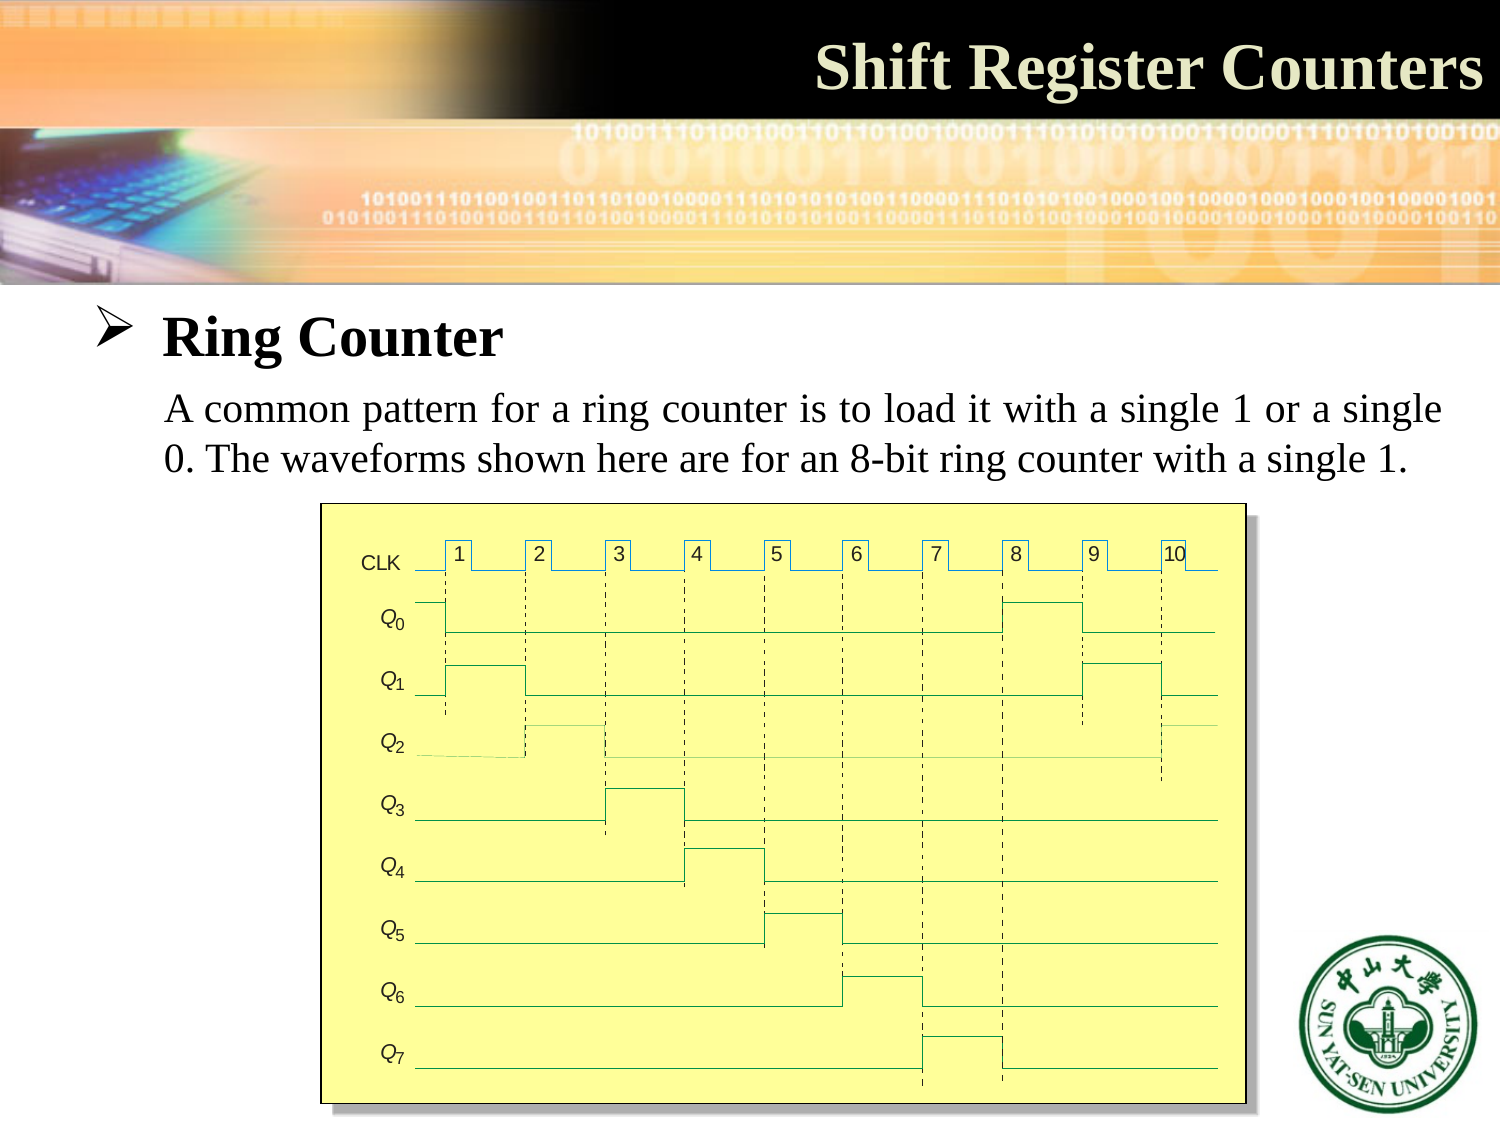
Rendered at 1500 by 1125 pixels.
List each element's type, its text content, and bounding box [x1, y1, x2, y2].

picture [1293, 930, 1489, 1118]
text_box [358, 535, 1221, 1090]
title Shift Register Counters [212, 1, 1500, 126]
text_box A common pattern for a ring counter is to load it with a single 1 or a single 0. The waveforms shown here are for an 8-bit ring counter with a single 1. [149, 373, 1459, 489]
text_box Ring Counter [76, 290, 1471, 398]
text_box [321, 503, 1247, 1104]
picture [0, 1, 1500, 285]
